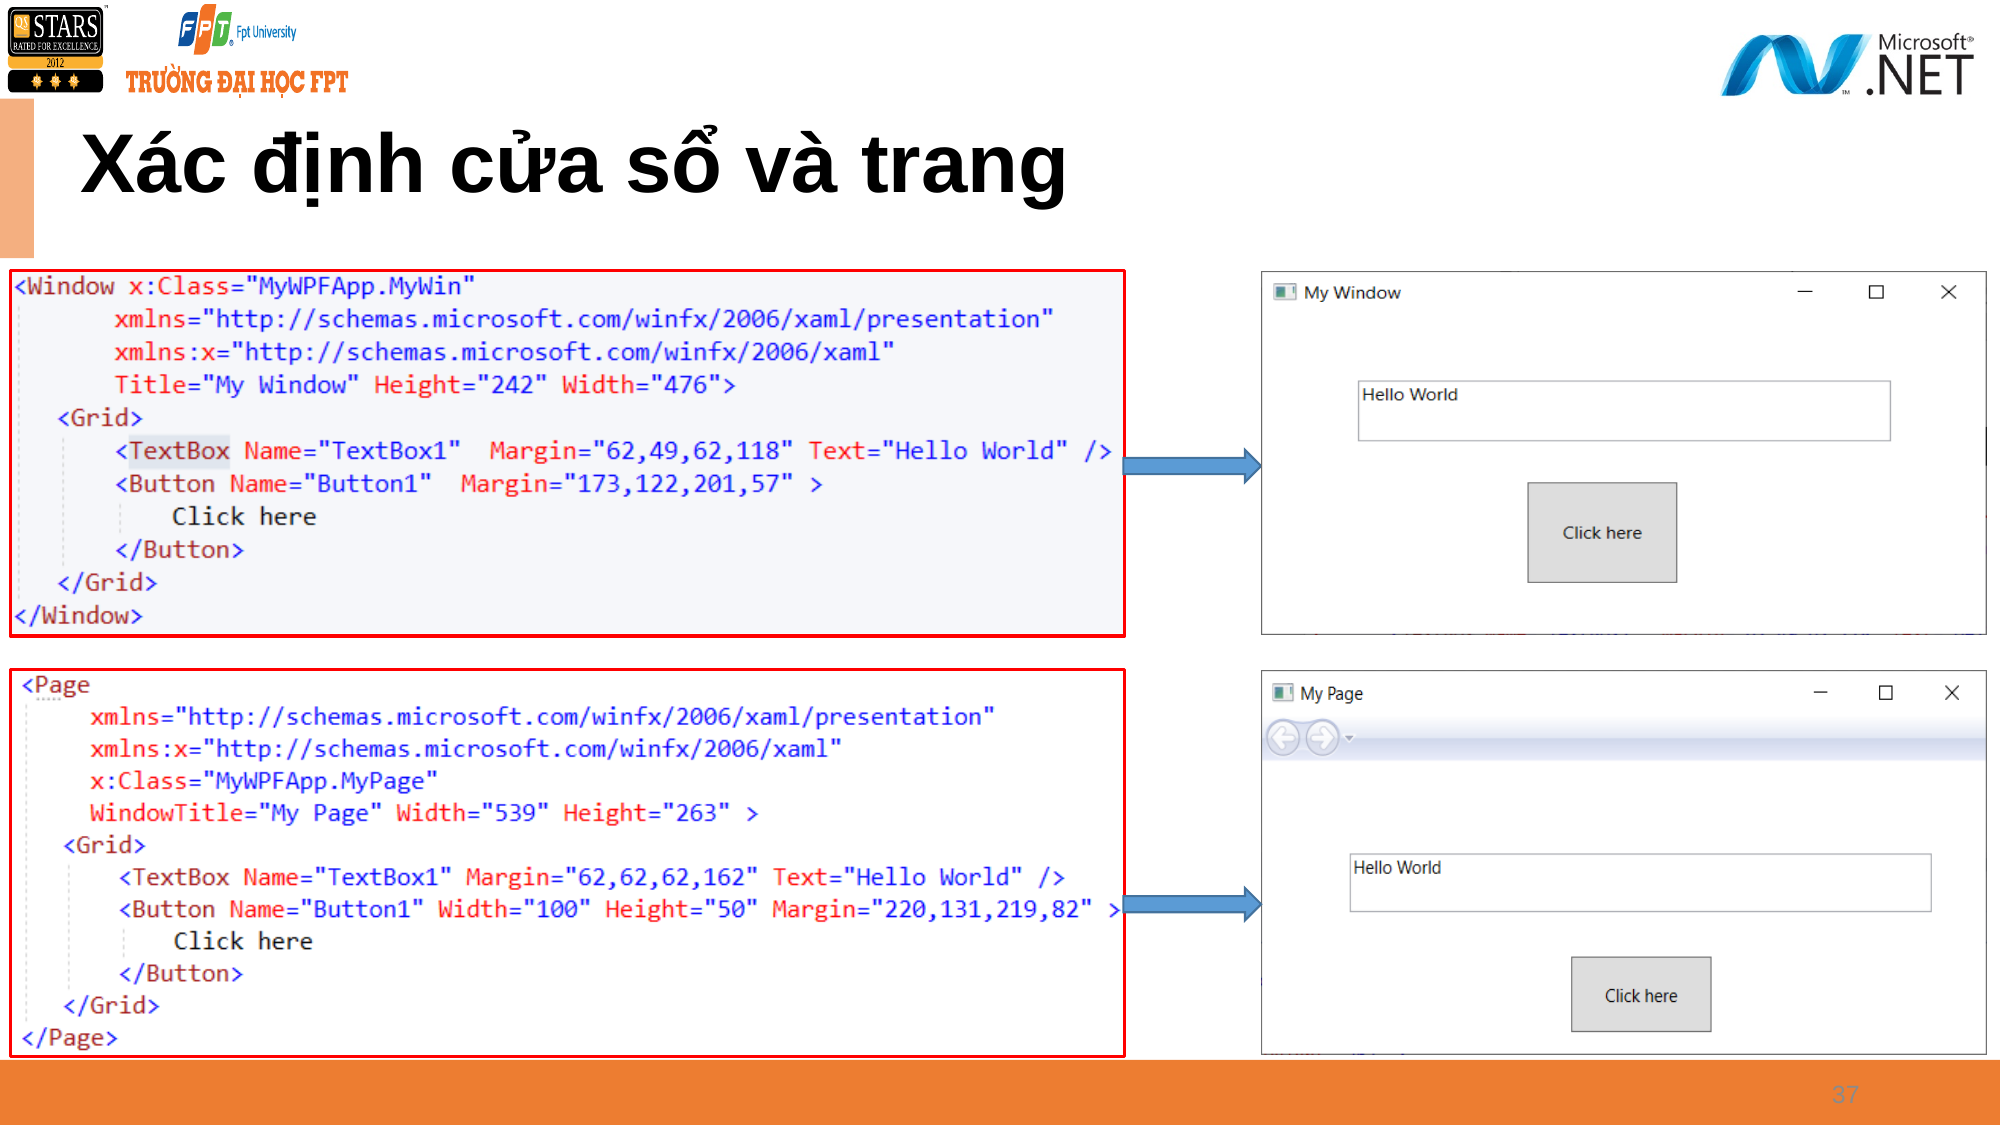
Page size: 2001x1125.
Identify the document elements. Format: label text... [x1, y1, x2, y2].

text_box [1124, 885, 1261, 923]
picture [12, 670, 1124, 1055]
picture [1261, 670, 1987, 1055]
title Xác định cửa sổ và trang [65, 118, 1328, 213]
picture [1685, 0, 2001, 129]
text_box [1124, 447, 1261, 485]
picture [1261, 271, 1987, 635]
picture [12, 271, 1124, 635]
slide_number 37 [1424, 1063, 1875, 1123]
